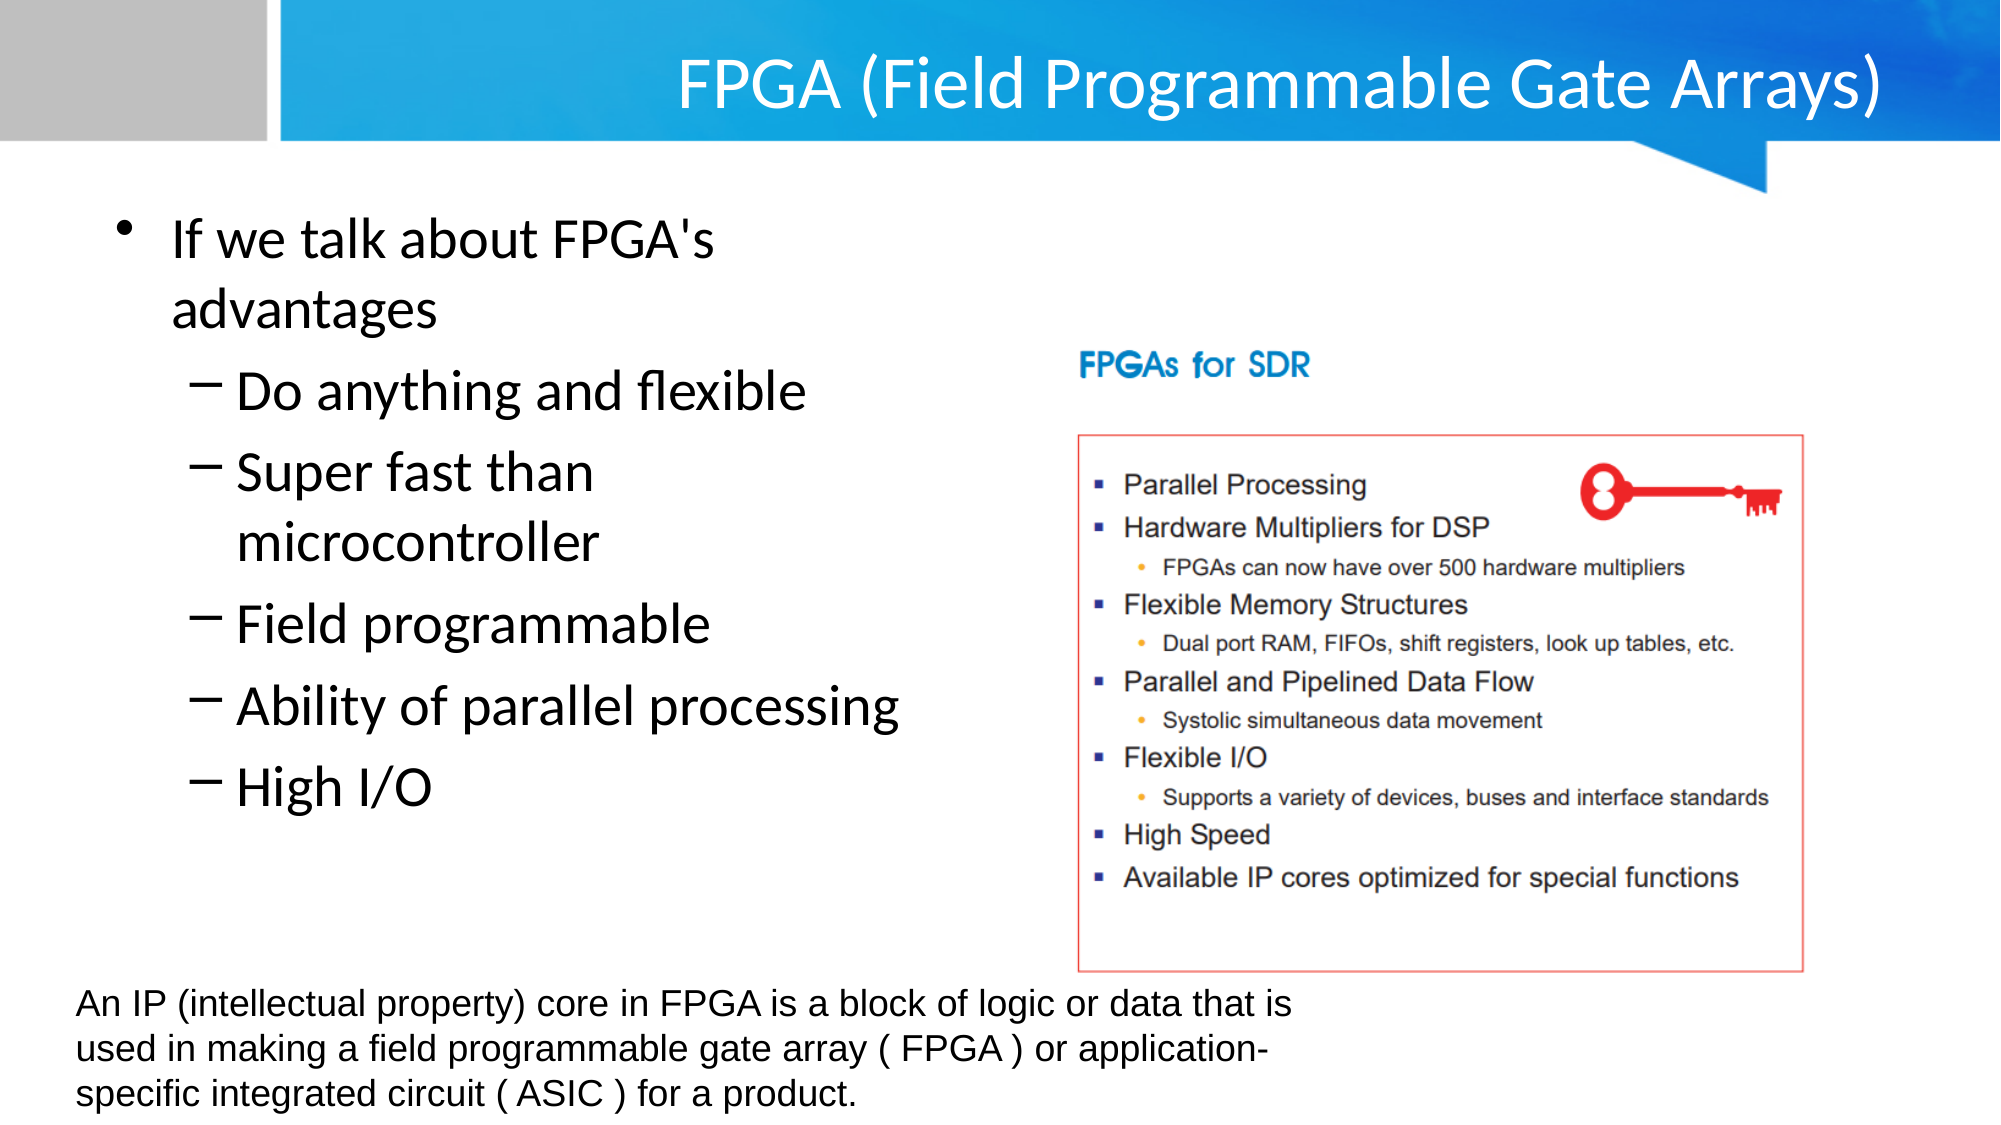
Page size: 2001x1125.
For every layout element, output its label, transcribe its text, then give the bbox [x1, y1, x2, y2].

title FPGA (Field Programmable Gate Arrays) [99, 30, 1901, 127]
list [1012, 300, 1863, 1012]
text_box An IP (intellectual property) core in FPGA is a block of logic or data that is used in making a field programmable gate array ( FPGA ) or application-specific integrated circuit ( ASIC ) for a product. [60, 971, 1372, 1122]
list If we talk about FPGA's advantages Do anything and flexible Super fast than microcontroller Field programmable Ability of parallel processing High I/O [99, 192, 984, 971]
picture [0, 0, 2000, 1125]
